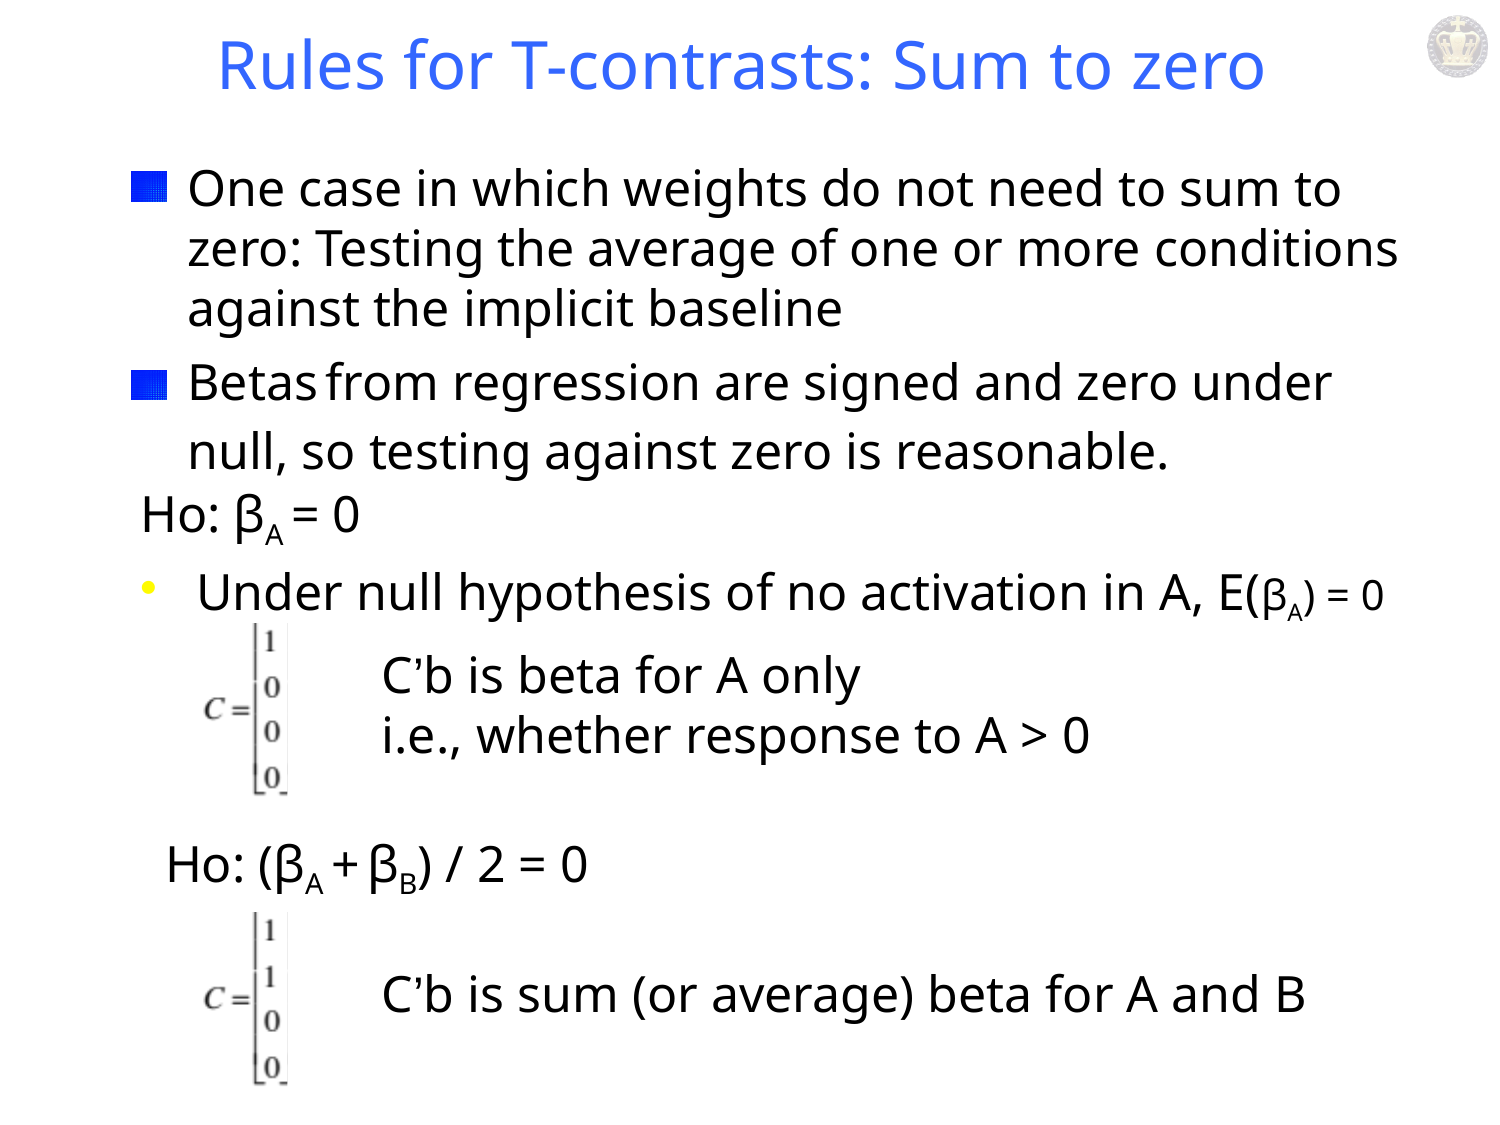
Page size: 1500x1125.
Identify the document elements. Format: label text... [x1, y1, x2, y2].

picture [131, 171, 167, 202]
picture [131, 370, 167, 400]
picture [199, 912, 288, 1088]
text_box C’b is sum (or average) beta for A and B [375, 951, 1428, 1033]
title Rules for T-contrasts: Sum to zero [111, 0, 1388, 126]
text_box Ho: (βA + βB) / 2 = 0 [150, 824, 1450, 919]
picture [1424, 12, 1488, 79]
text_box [124, 474, 1428, 799]
list One case in which weights do not need to sum to zero: Testing the average of one or more conditions against the implicit baseline Betas from regression are signed and zero under null, so testing against zero is reasonable. [124, 149, 1426, 474]
